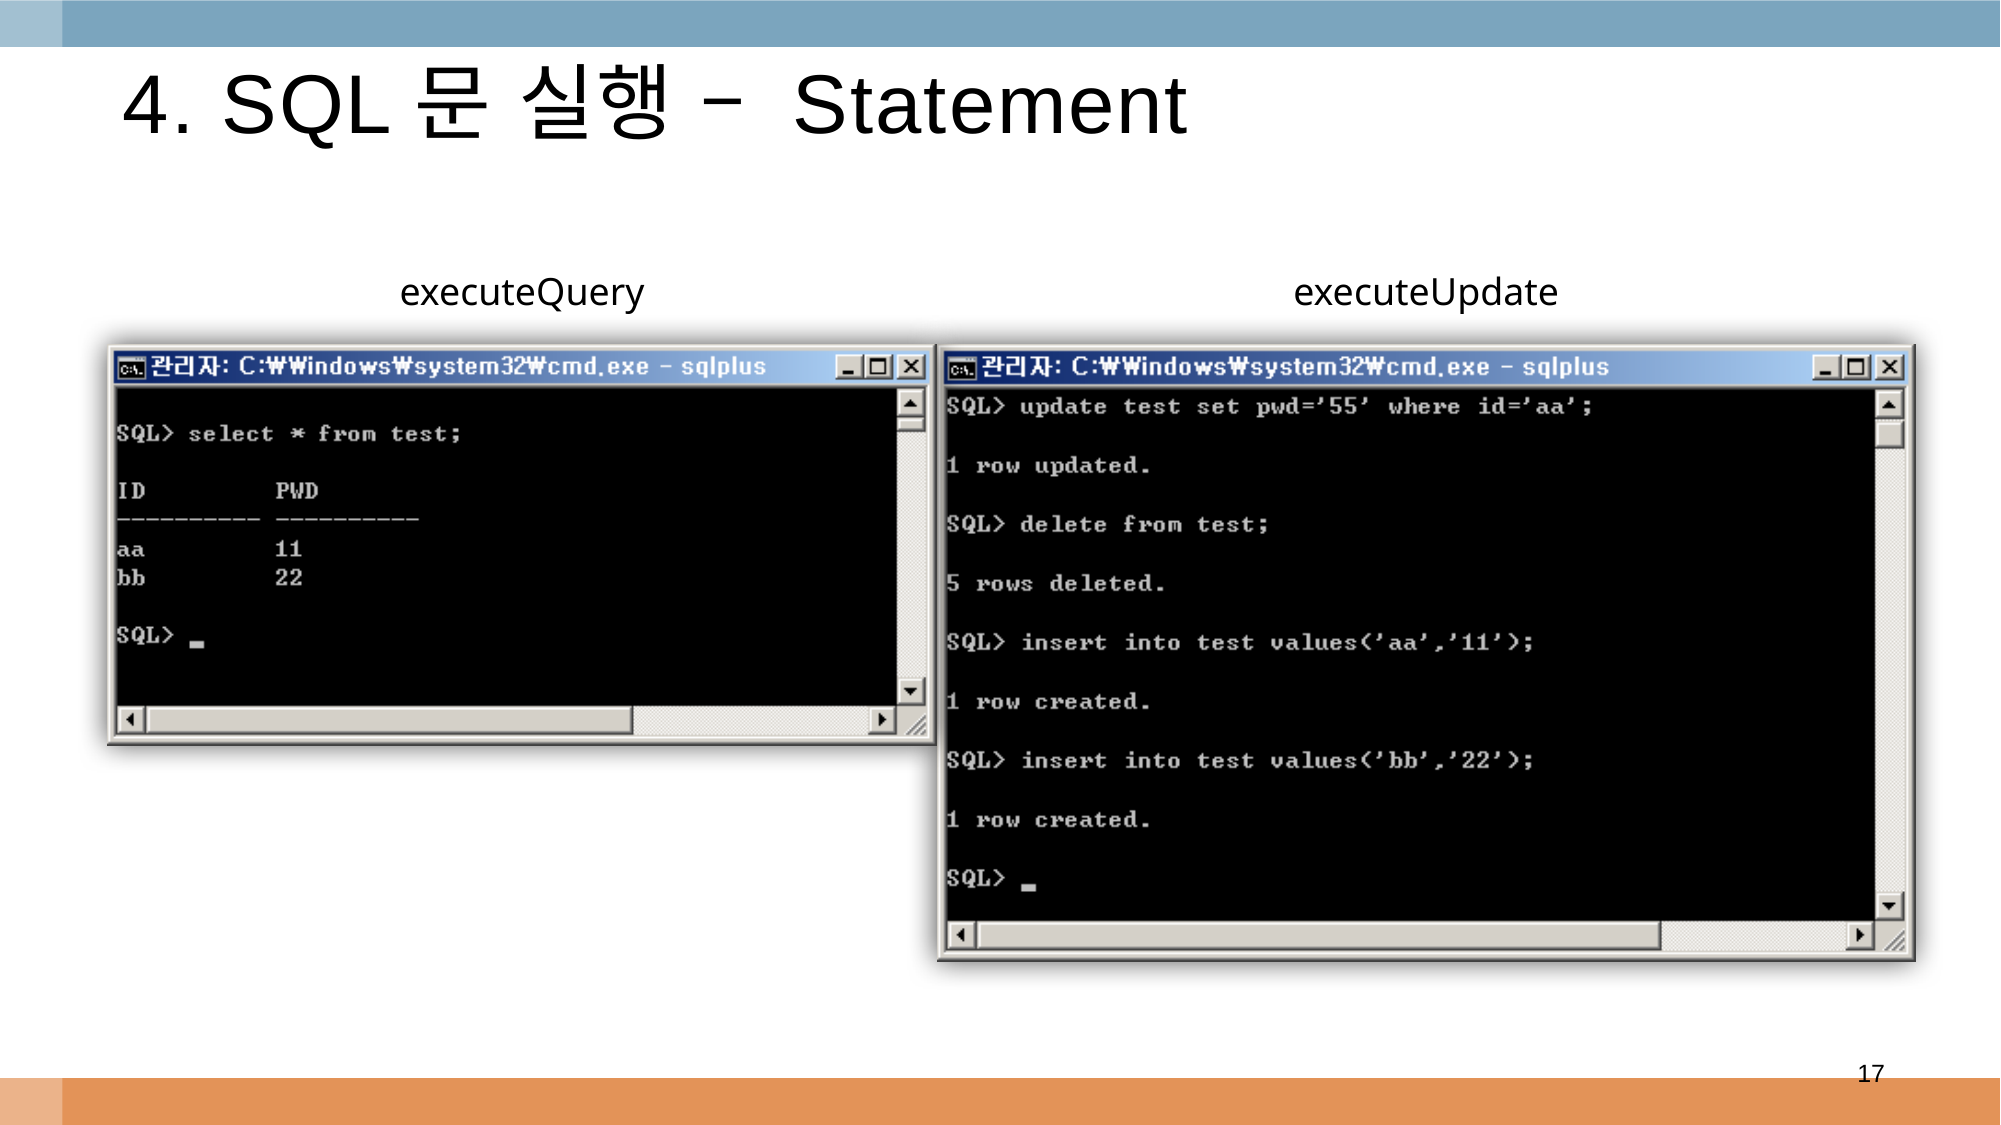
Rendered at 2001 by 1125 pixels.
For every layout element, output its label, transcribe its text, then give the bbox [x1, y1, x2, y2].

title 4. SQL문 실행 – Statement [108, 43, 1916, 173]
text_box executeUpdate [1080, 260, 1772, 321]
picture [107, 344, 1916, 962]
slide_number 17 [1733, 1042, 1900, 1103]
text_box executeQuery [219, 260, 825, 321]
